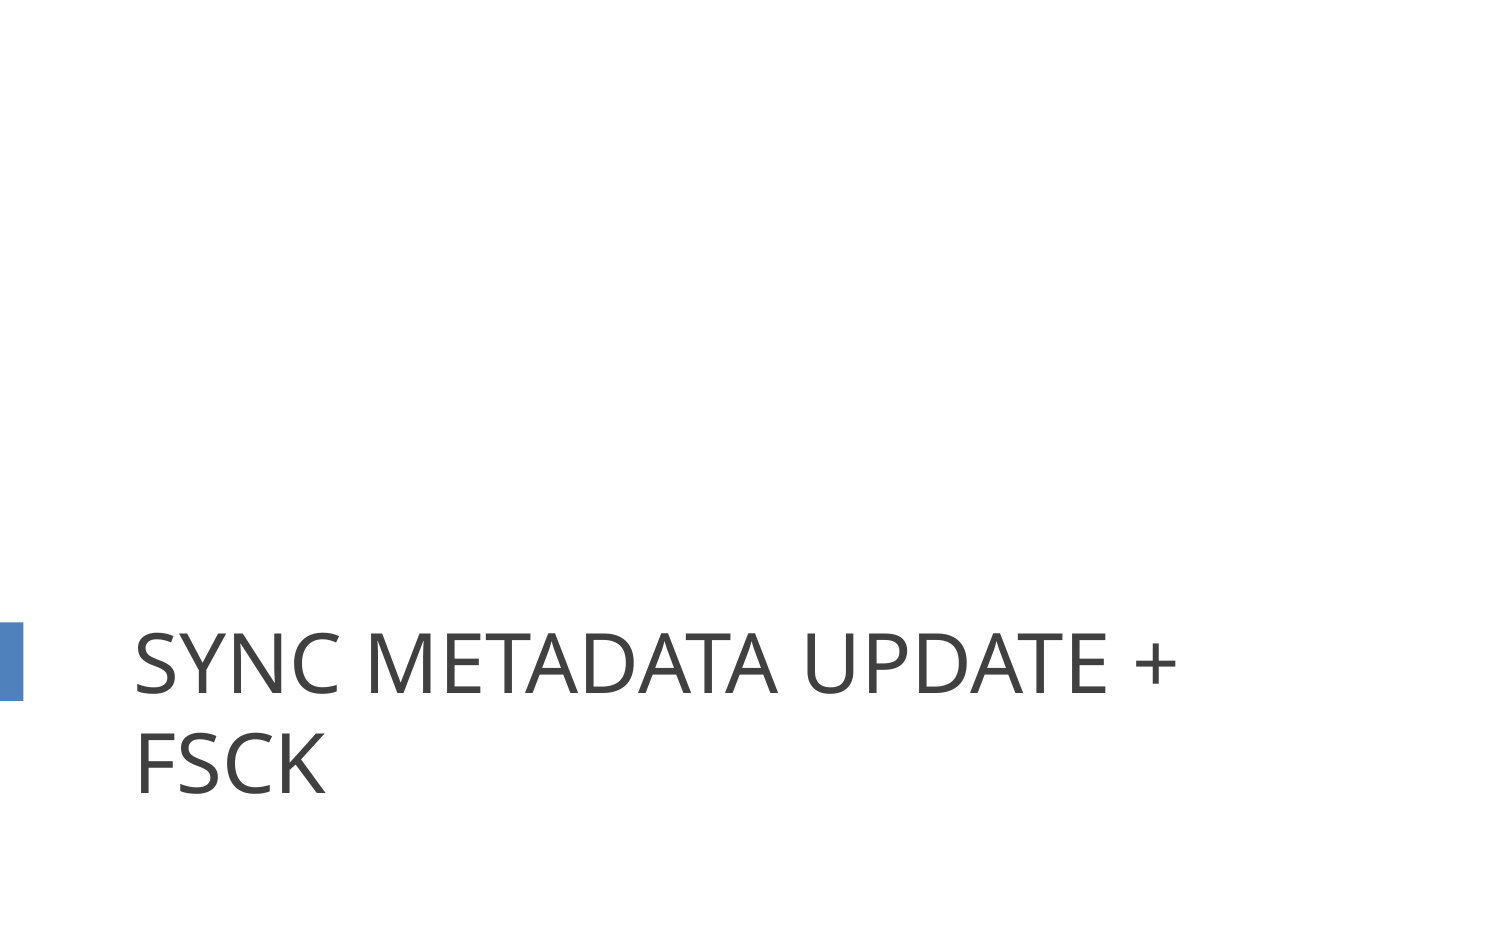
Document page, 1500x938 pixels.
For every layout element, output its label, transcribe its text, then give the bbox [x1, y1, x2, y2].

title Sync Metadata Update + fsck [118, 602, 1394, 789]
